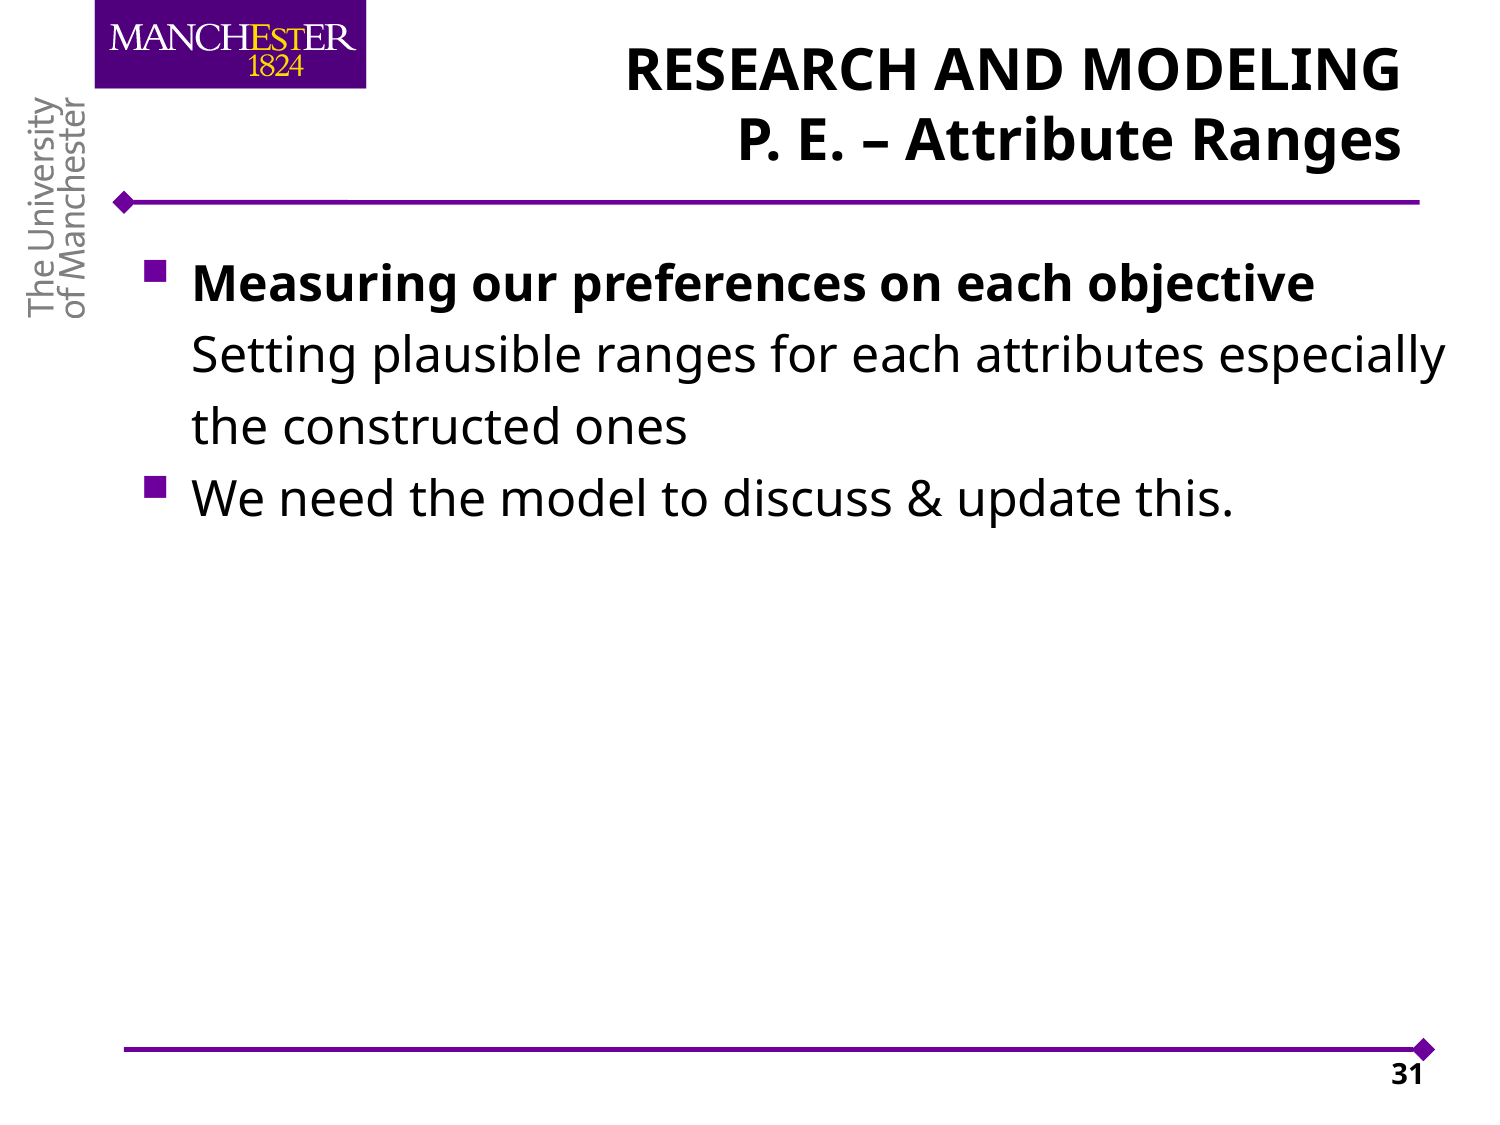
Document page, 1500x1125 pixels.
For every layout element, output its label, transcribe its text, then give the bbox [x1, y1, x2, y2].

list Measuring our preferences on each objective Setting plausible ranges for each attributes especially the constructed ones We need the model to discuss & update this. [123, 231, 1469, 1036]
picture [0, 0, 384, 318]
slide_number 31 [1074, 1058, 1426, 1103]
title RESEARCH AND MODELING P. E. – Attribute Ranges [433, 24, 1418, 191]
